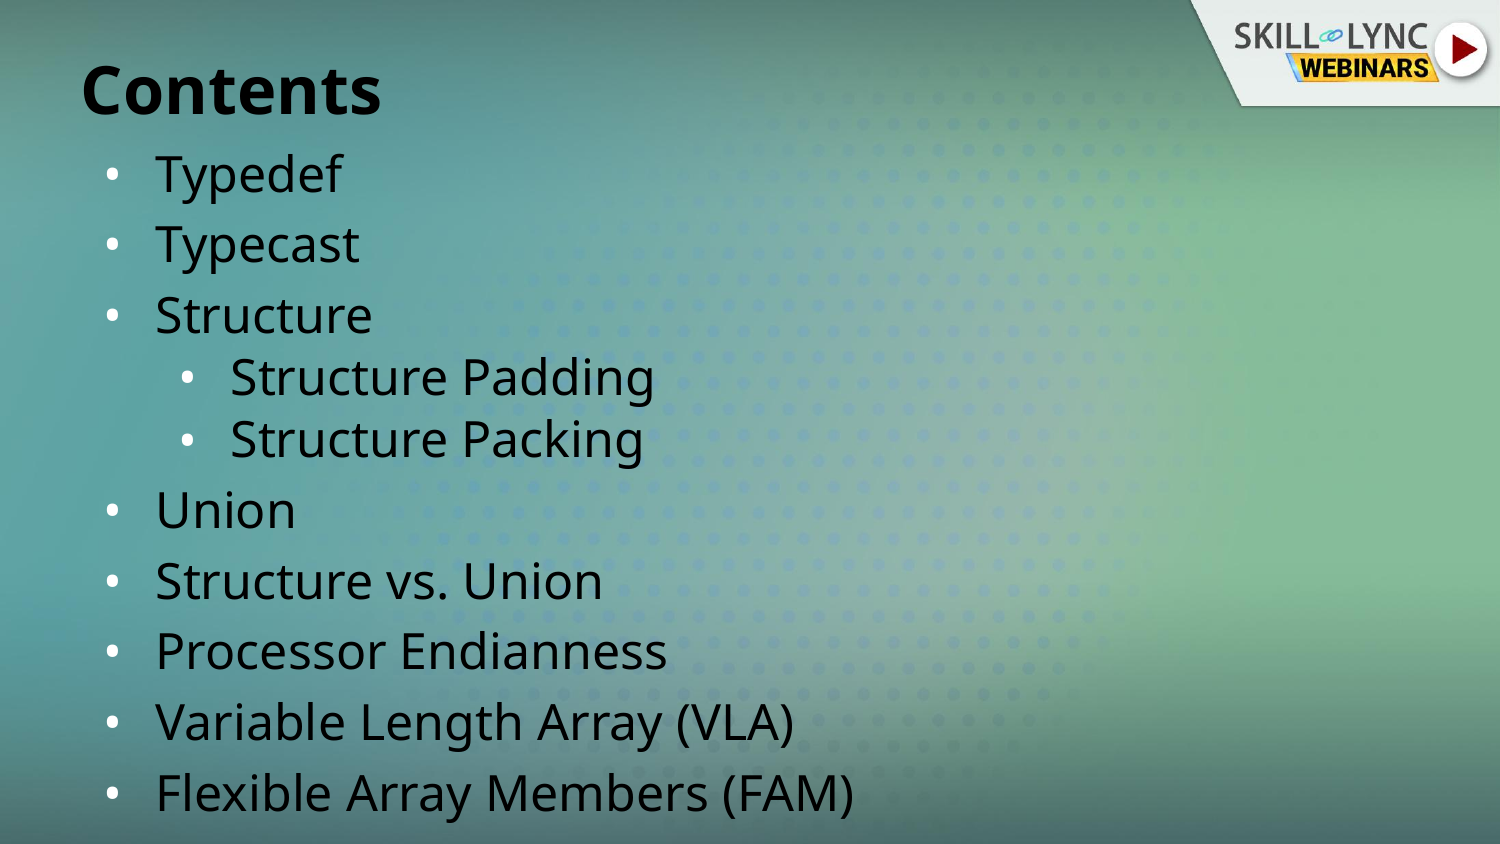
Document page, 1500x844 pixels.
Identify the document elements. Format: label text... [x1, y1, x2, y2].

title Contents [69, 11, 1364, 143]
list Typedef Typecast Structure Structure Padding Structure Packing Union Structure vs. Union Processor Endianness Variable Length Array (VLA) Flexible Array Members (FAM) [69, 143, 1364, 679]
picture [0, 0, 1500, 844]
